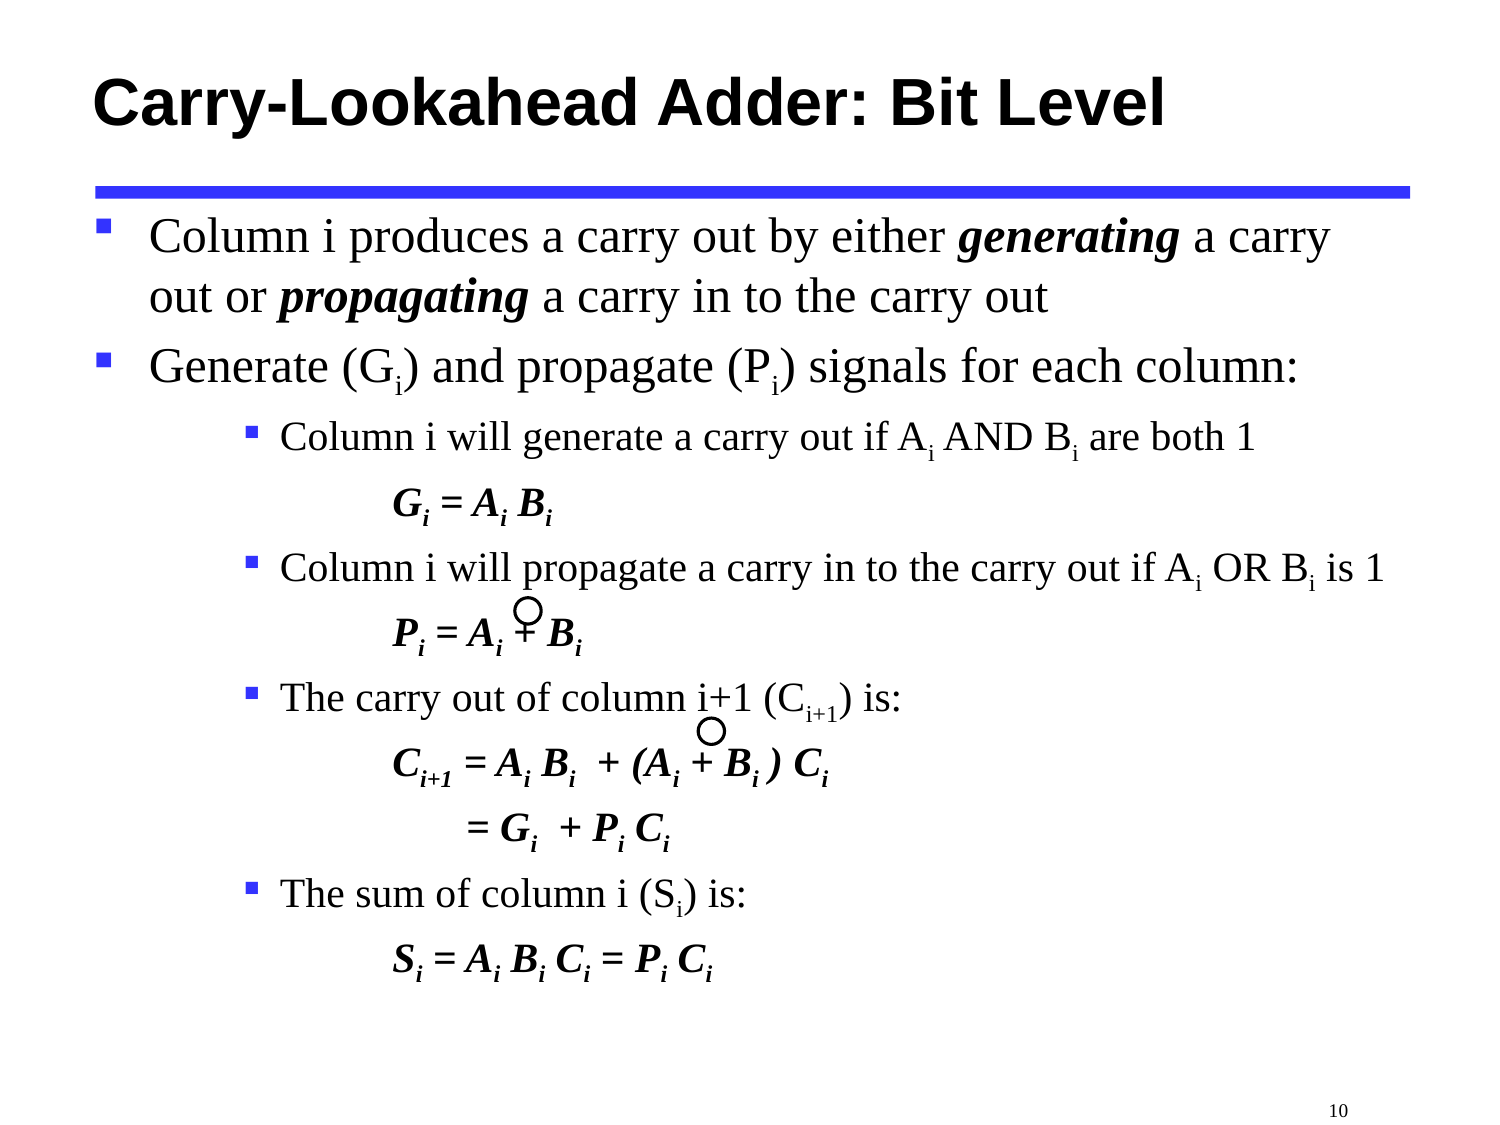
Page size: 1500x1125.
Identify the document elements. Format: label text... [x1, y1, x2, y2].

slide_number 10 [1185, 1068, 1500, 1125]
title Carry-Lookahead Adder: Bit Level [77, 15, 1470, 183]
text_box [698, 718, 725, 745]
text_box [514, 597, 542, 625]
